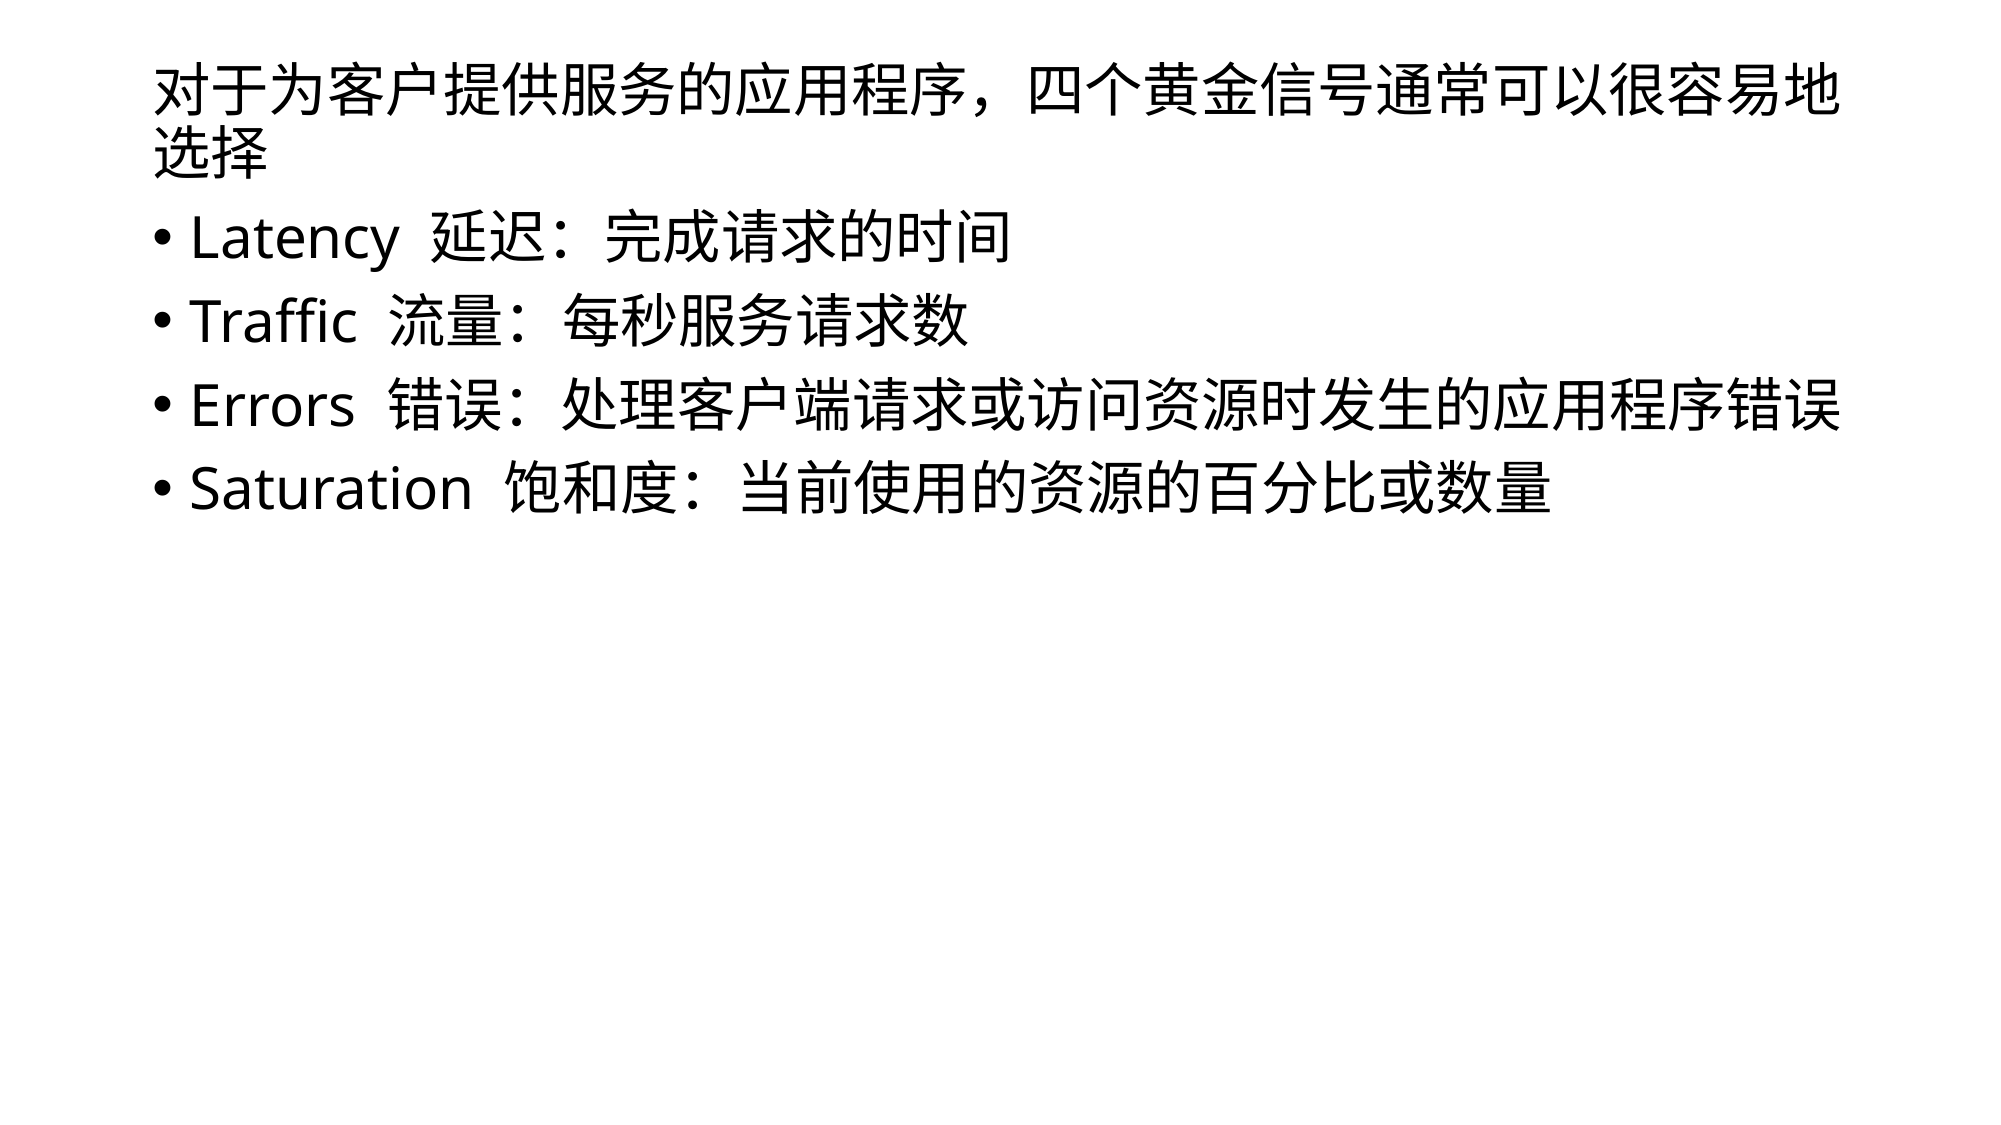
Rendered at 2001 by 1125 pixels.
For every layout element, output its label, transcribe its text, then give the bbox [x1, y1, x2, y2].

list 对于为客户提供服务的应用程序，四个黄金信号通常可以很容易地选择 Latency 延迟：完成请求的时间 Traffic 流量：每秒服务请求数 Errors 错误：处理客户端请求或访问资源时发生的应用程序错误 Saturation 饱和度：当前使用的资源的百分比或数量 [137, 53, 1863, 1014]
